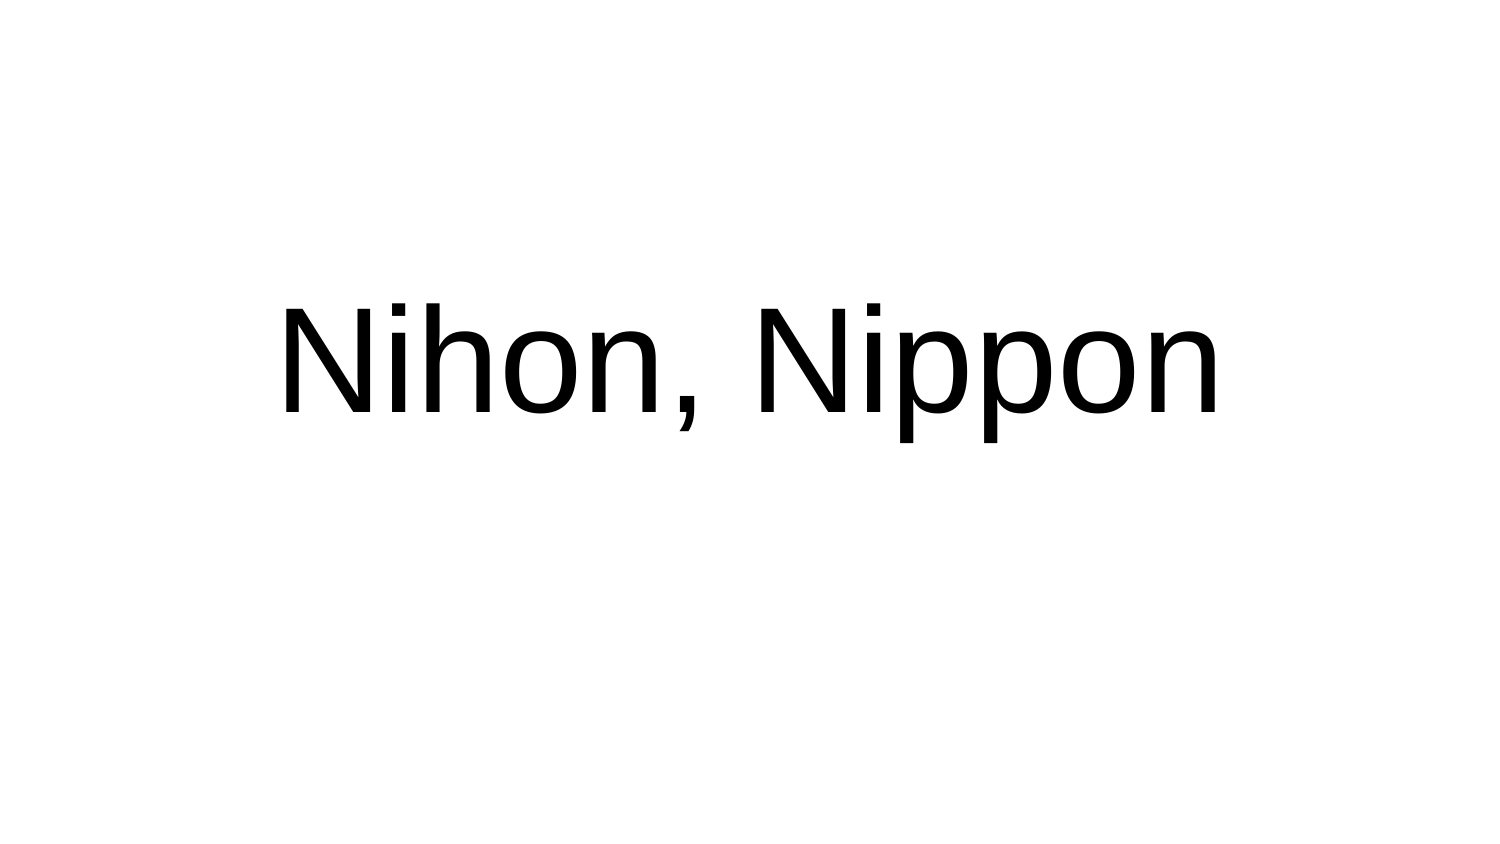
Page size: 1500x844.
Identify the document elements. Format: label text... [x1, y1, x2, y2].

title Nihon, Nippon [51, 122, 1449, 459]
